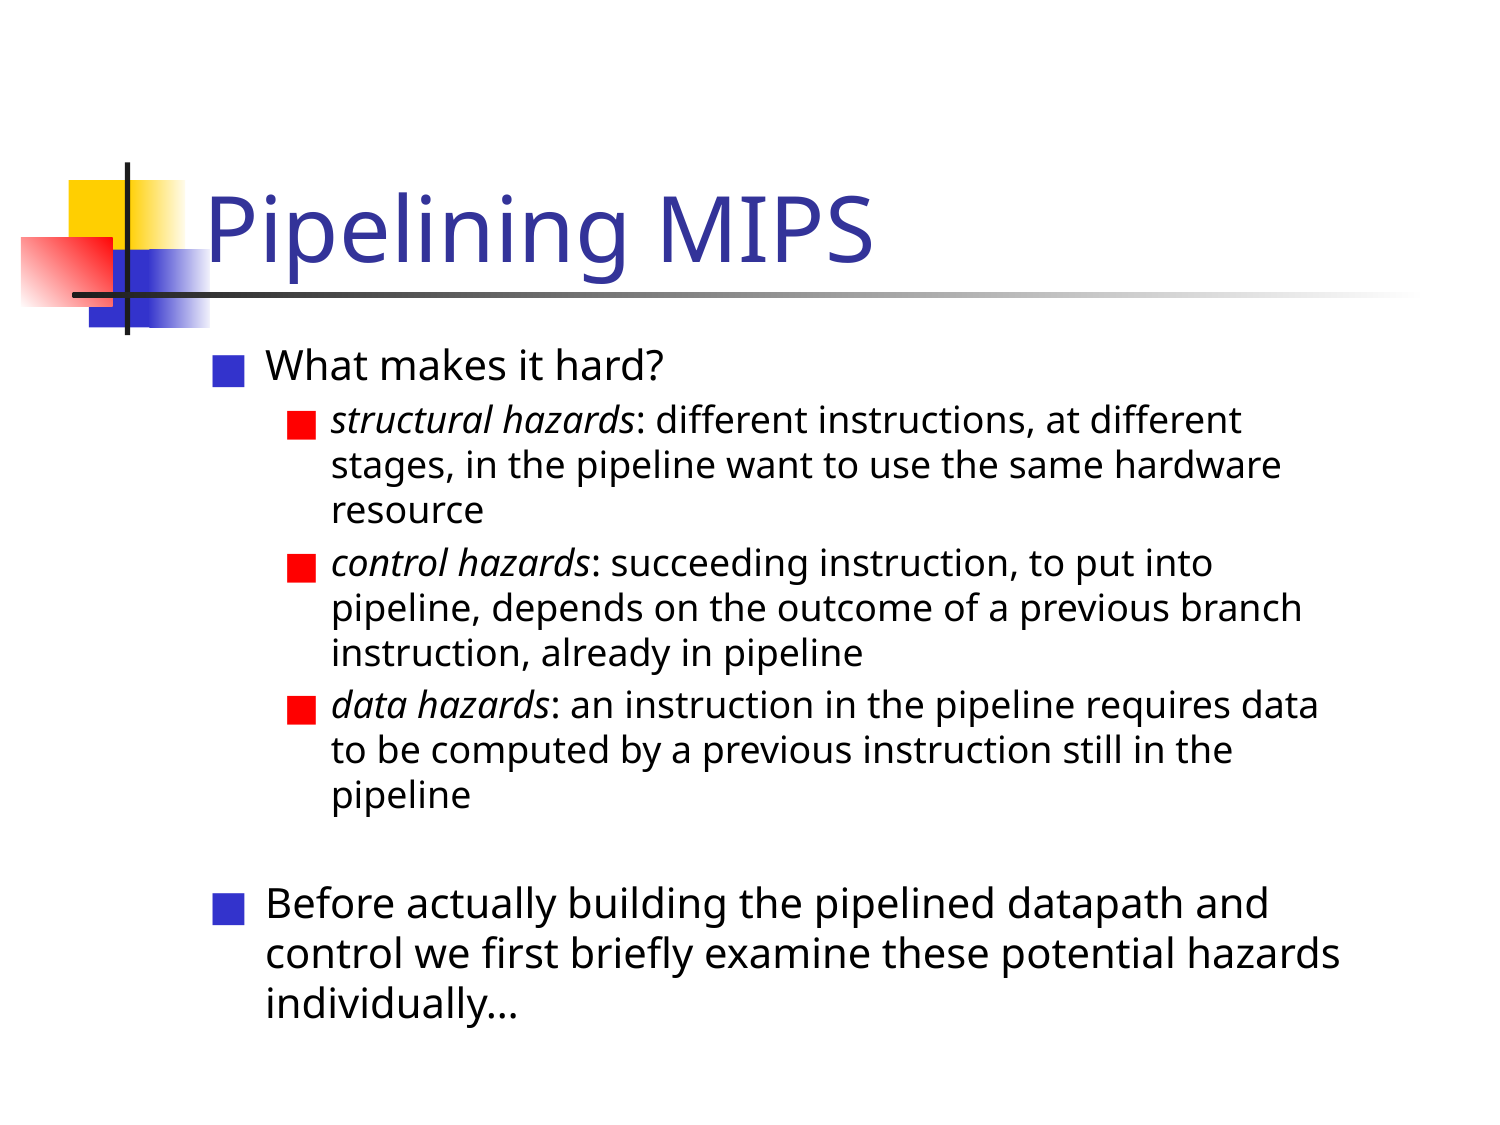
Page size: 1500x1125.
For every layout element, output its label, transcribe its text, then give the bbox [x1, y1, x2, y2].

title Pipelining MIPS [188, 101, 1468, 289]
list What makes it hard? structural hazards: different instructions, at different stages, in the pipeline want to use the same hardware resource control hazards: succeeding instruction, to put into pipeline, depends on the outcome of a previous branch instruction, already in pipeline data hazards: an instruction in the pipeline requires data to be computed by a previous instruction still in the pipeline Before actually building the pipelined datapath and control we first briefly examine these potential hazards individually… [193, 331, 1363, 1006]
